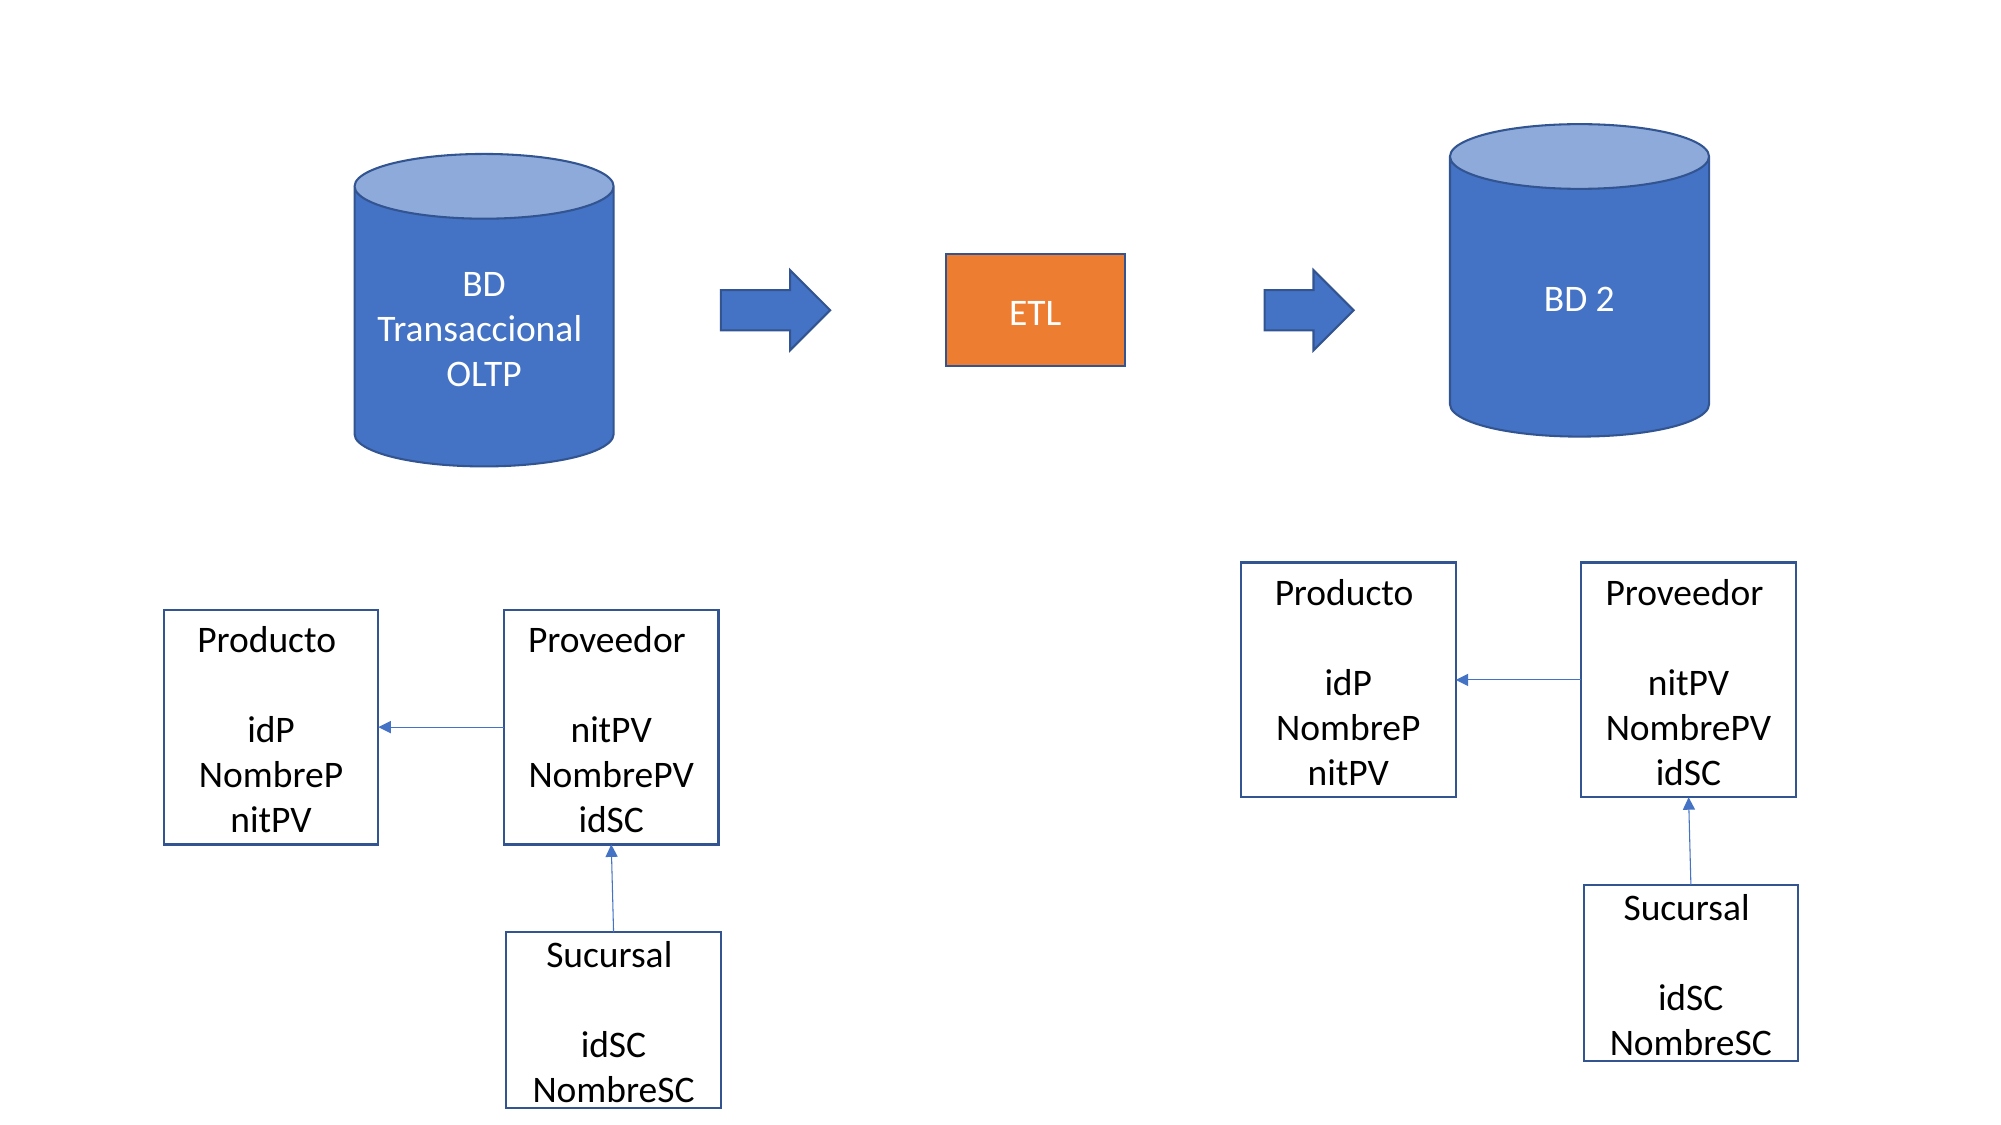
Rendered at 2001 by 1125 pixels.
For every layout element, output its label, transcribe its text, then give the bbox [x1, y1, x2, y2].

text_box Proveedor nitPV NombrePV idSC [503, 609, 720, 846]
text_box BD Transaccional OLTP [353, 152, 615, 468]
text_box BD 2 [1448, 123, 1711, 438]
text_box Producto idP NombreP nitPV [1240, 561, 1457, 798]
text_box Sucursal idSC NombreSC [505, 931, 722, 1109]
text_box ETL [945, 253, 1126, 367]
text_box Producto idP NombreP nitPV [163, 609, 379, 846]
text_box [1263, 267, 1356, 353]
text_box Sucursal idSC NombreSC [1583, 884, 1799, 1062]
text_box [719, 267, 832, 353]
text_box Proveedor nitPV NombrePV idSC [1580, 561, 1797, 798]
